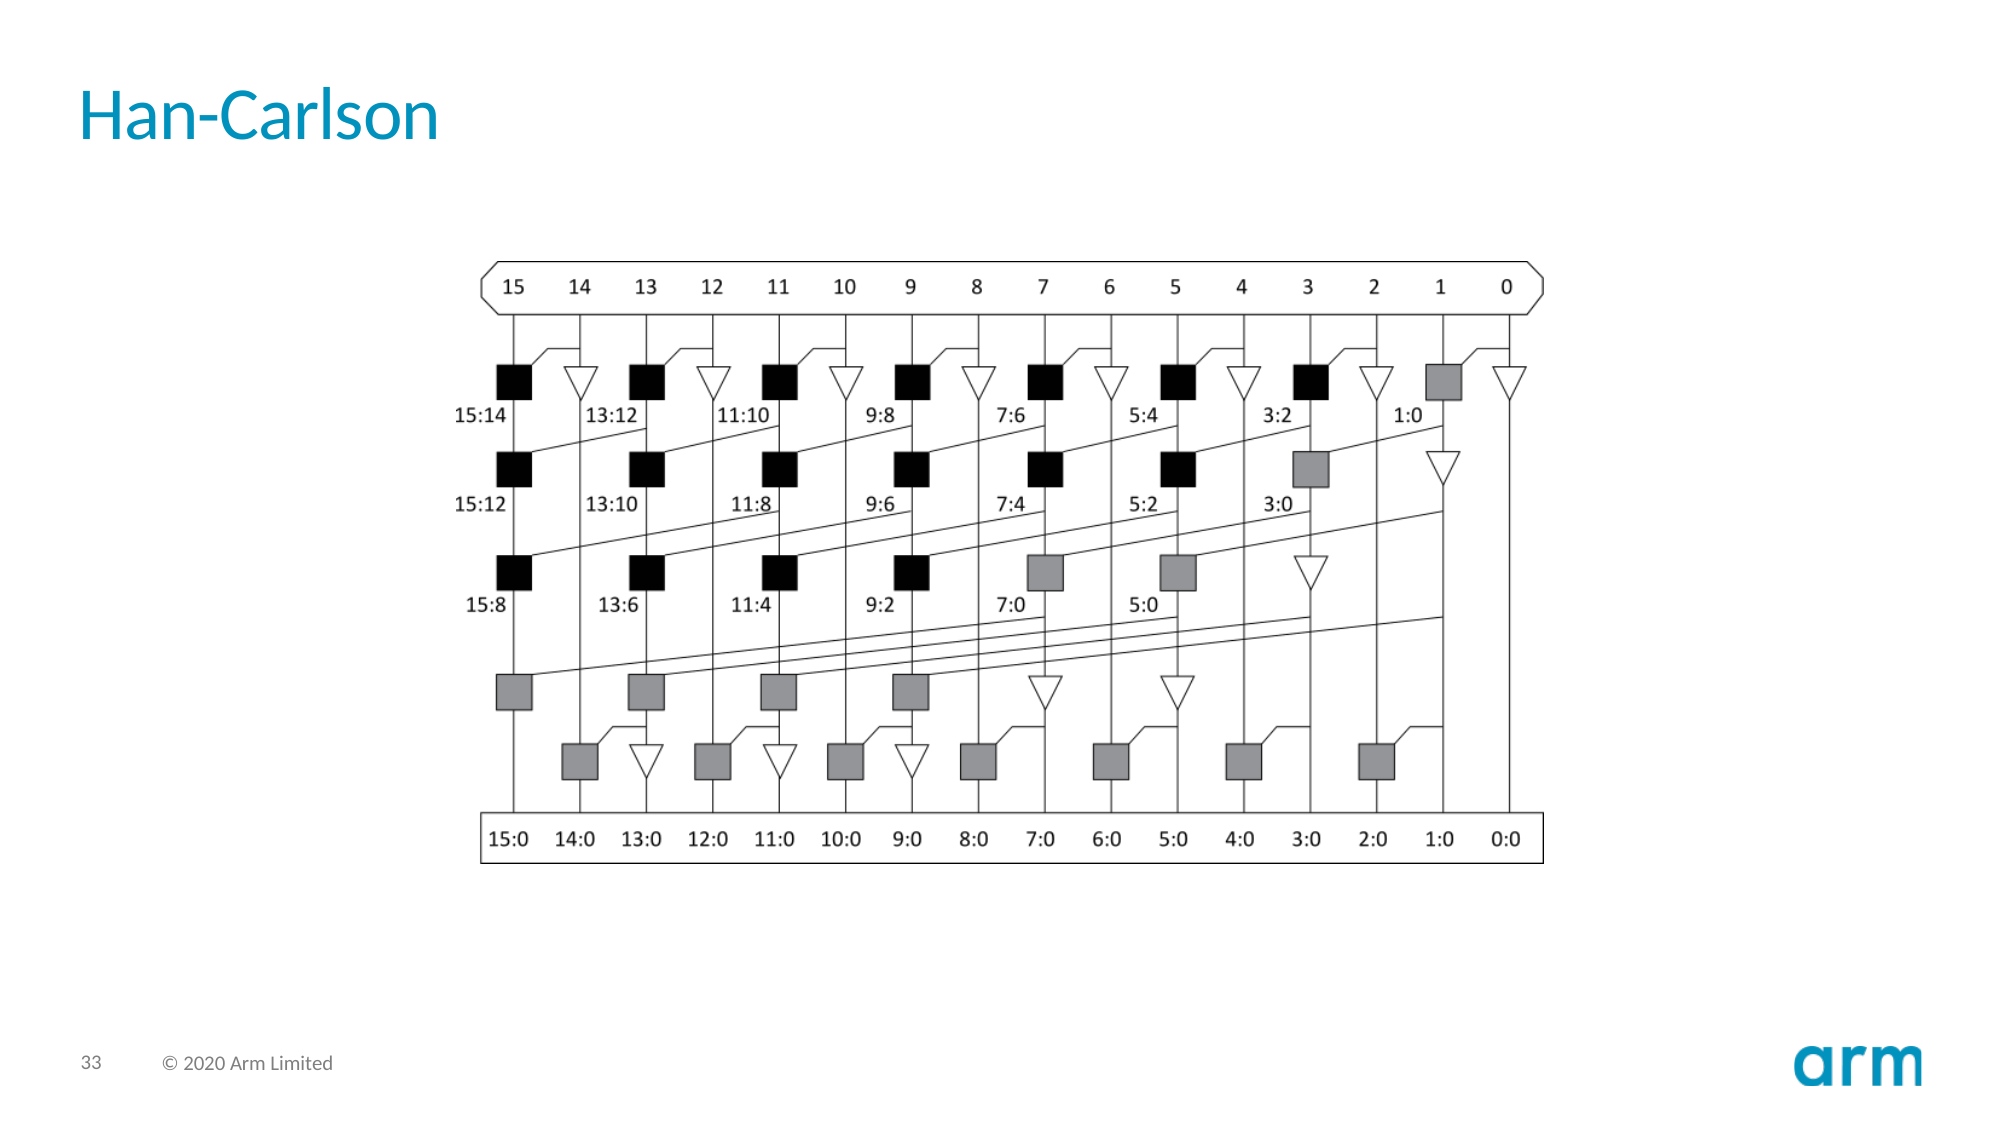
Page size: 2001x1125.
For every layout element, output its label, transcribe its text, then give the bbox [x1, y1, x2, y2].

title Han-Carlson [78, 78, 1922, 186]
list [456, 261, 1544, 864]
